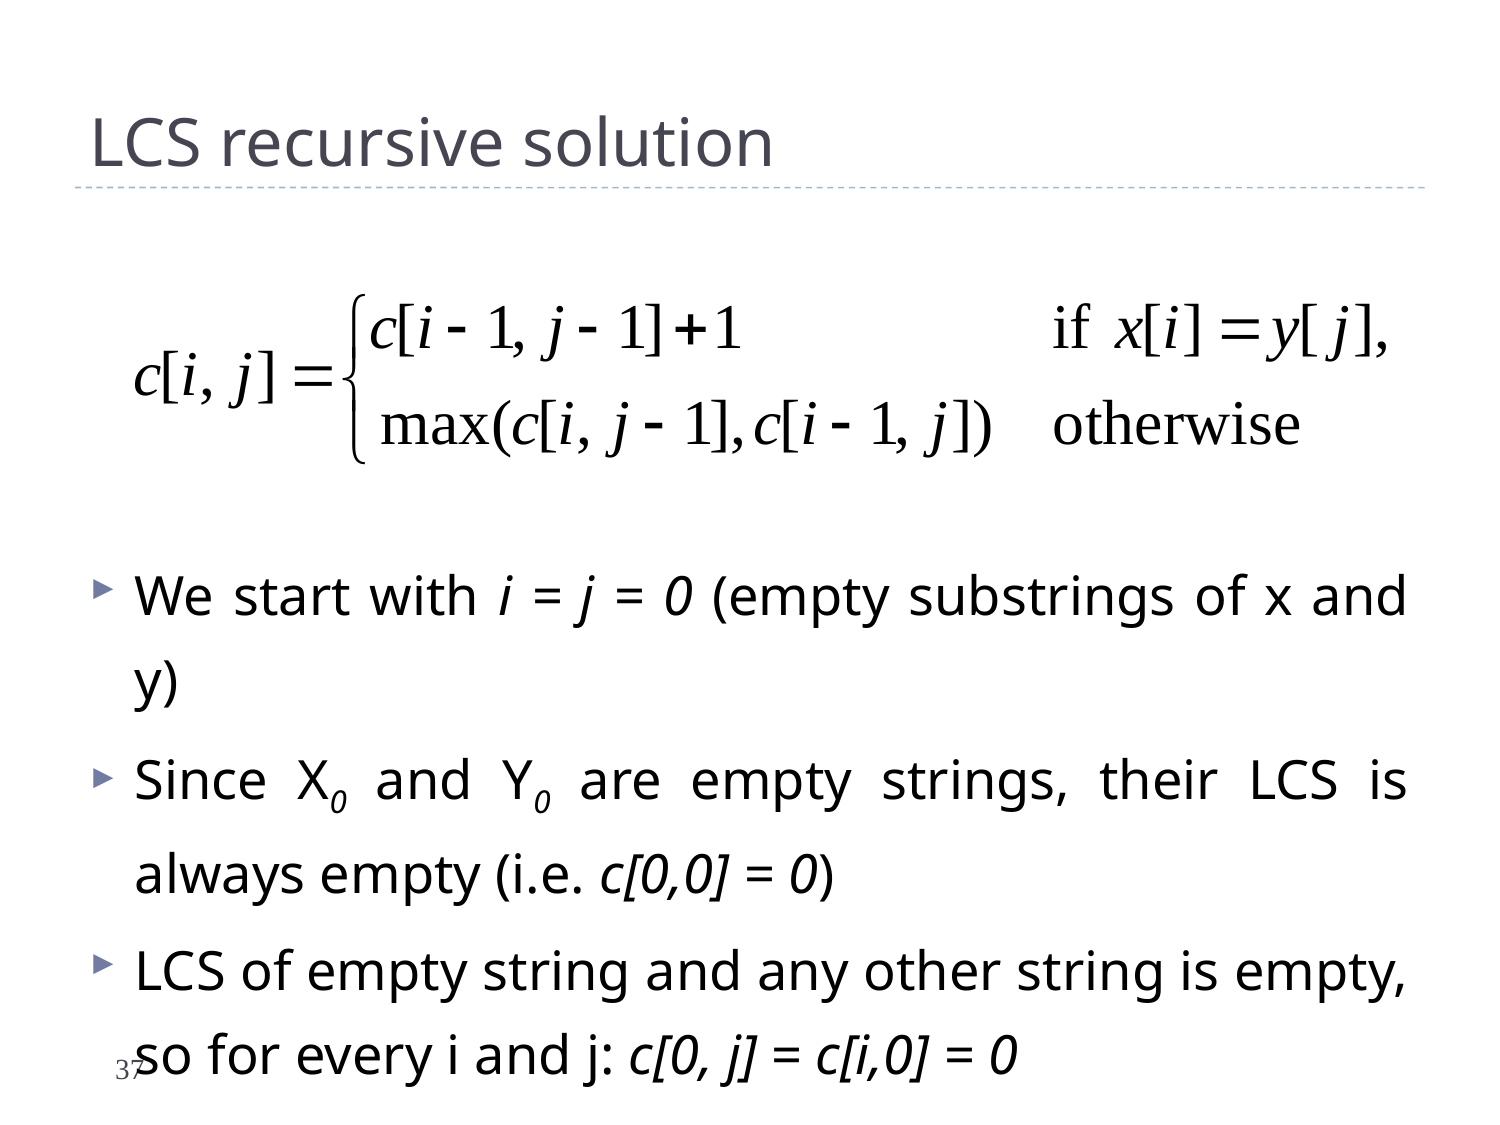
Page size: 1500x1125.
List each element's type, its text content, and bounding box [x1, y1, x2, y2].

title LCS recursive solution [75, 24, 1425, 188]
list We start with i = j = 0 (empty substrings of x and y) Since X0 and Y0 are empty strings, their LCS is always empty (i.e. c[0,0] = 0) LCS of empty string and any other string is empty, so for every i and j: c[0, j] = c[i,0] = 0 [75, 262, 1425, 1100]
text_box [124, 283, 1401, 476]
